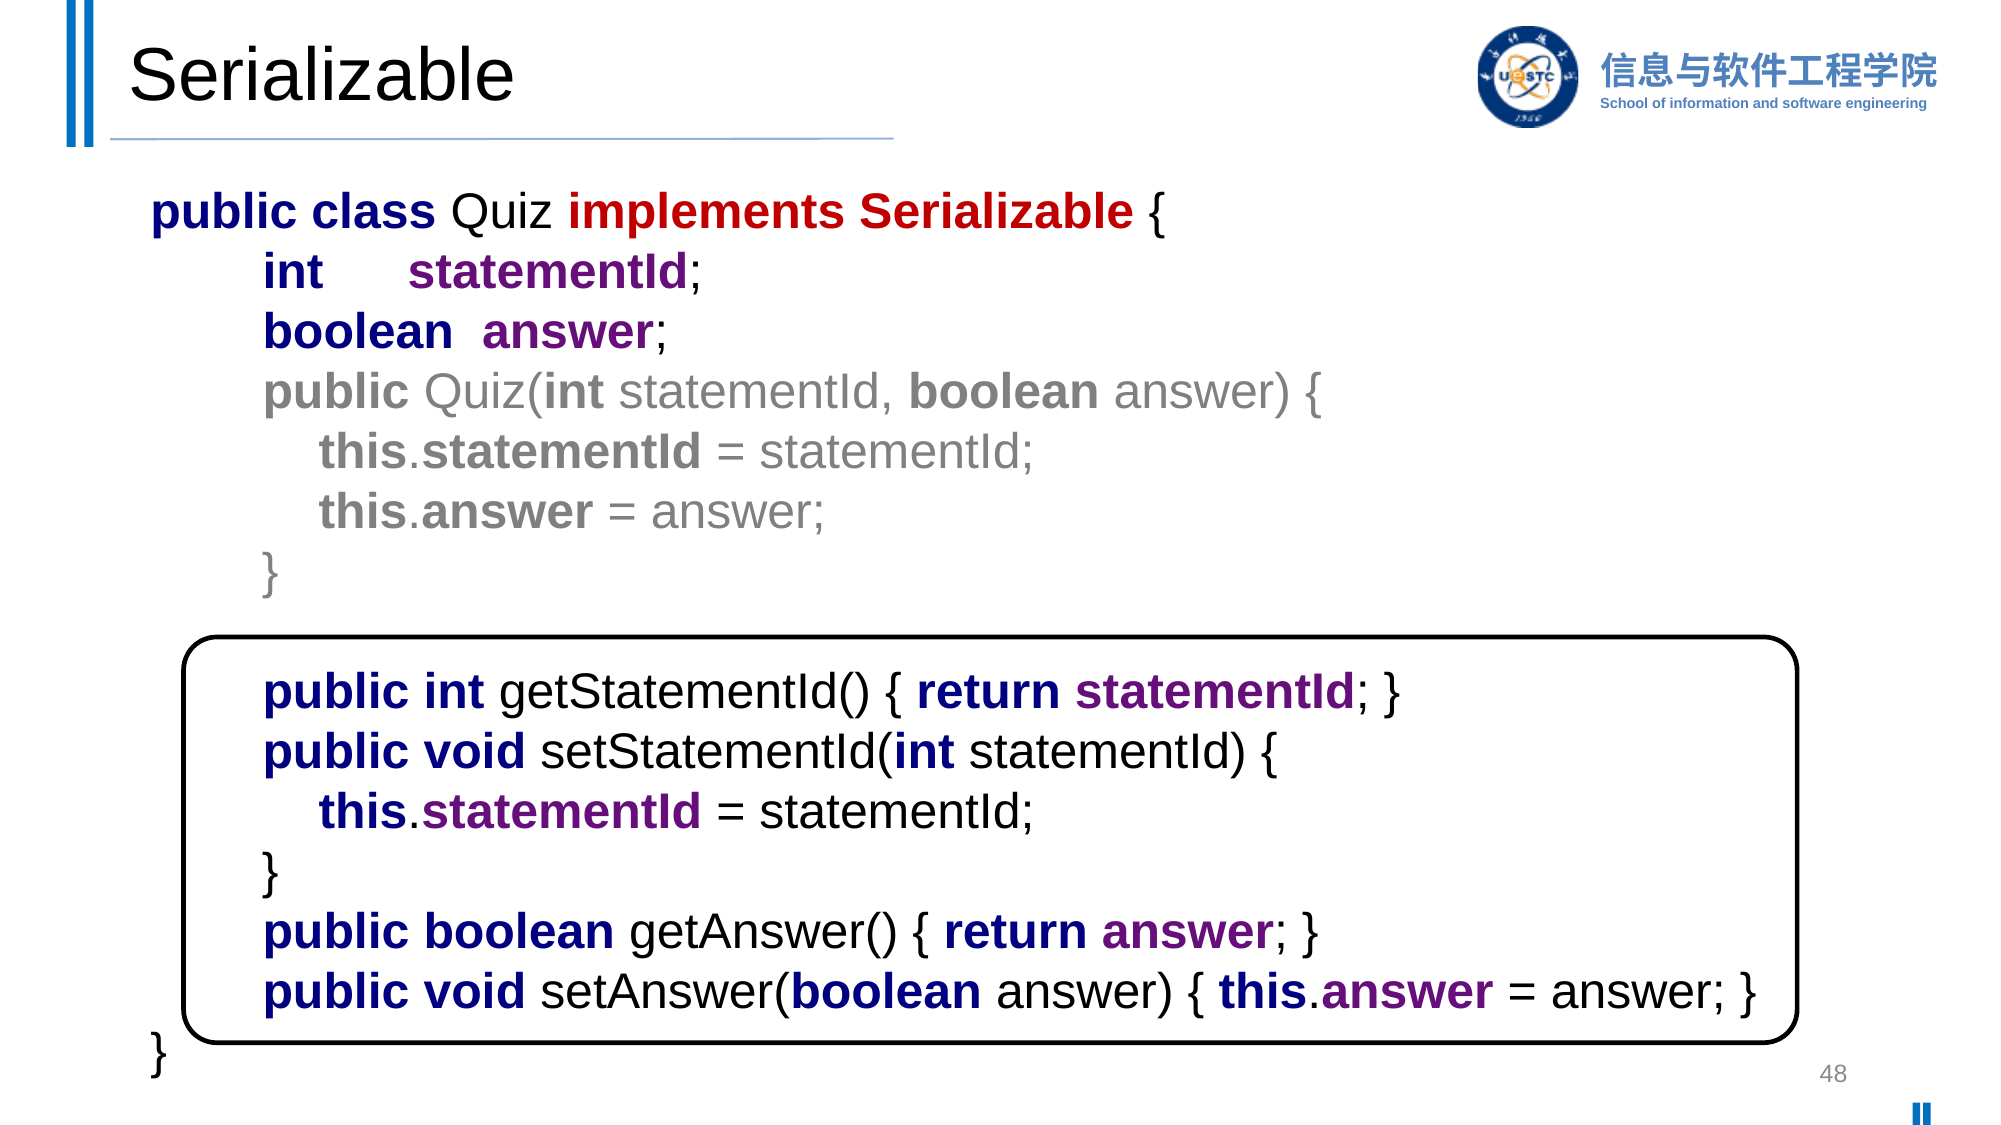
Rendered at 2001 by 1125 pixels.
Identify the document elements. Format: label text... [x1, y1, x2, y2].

slide_number 48 [1412, 1042, 1863, 1103]
list public class Quiz implements Serializable { int statementId; boolean answer; public Quiz(int statementId, boolean answer) { this.statementId = statementId; this.answer = answer; } public int getStatementId() { return statementId; } public void setStatementId(int statementId) { this.statementId = statementId; } public boolean getAnswer() { return answer; } public void setAnswer(boolean answer) { this.answer = answer; } } [135, 171, 1773, 1103]
title Serializable [113, 10, 1839, 143]
text_box [182, 635, 1799, 1044]
